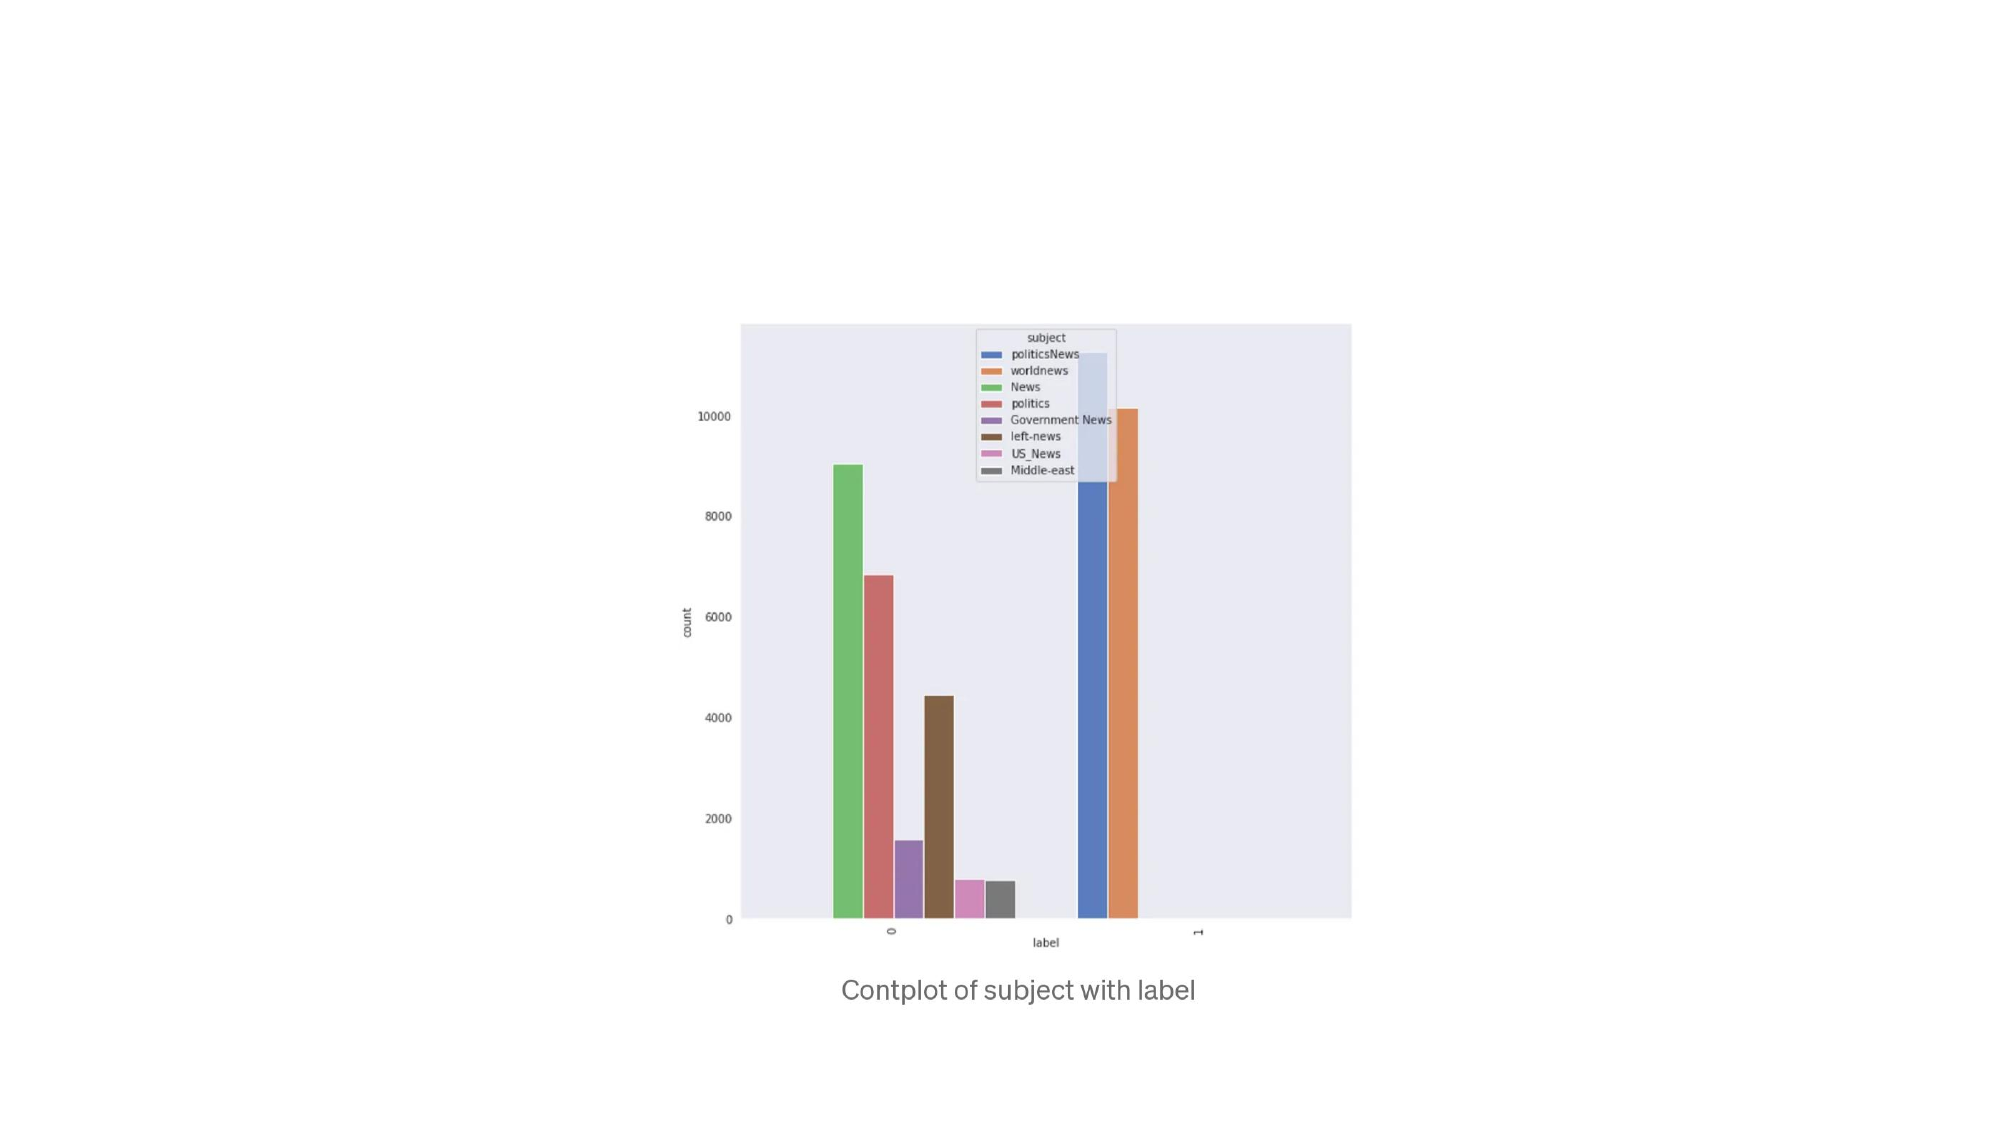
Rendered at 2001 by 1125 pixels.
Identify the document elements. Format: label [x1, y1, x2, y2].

list [632, 323, 1404, 1038]
